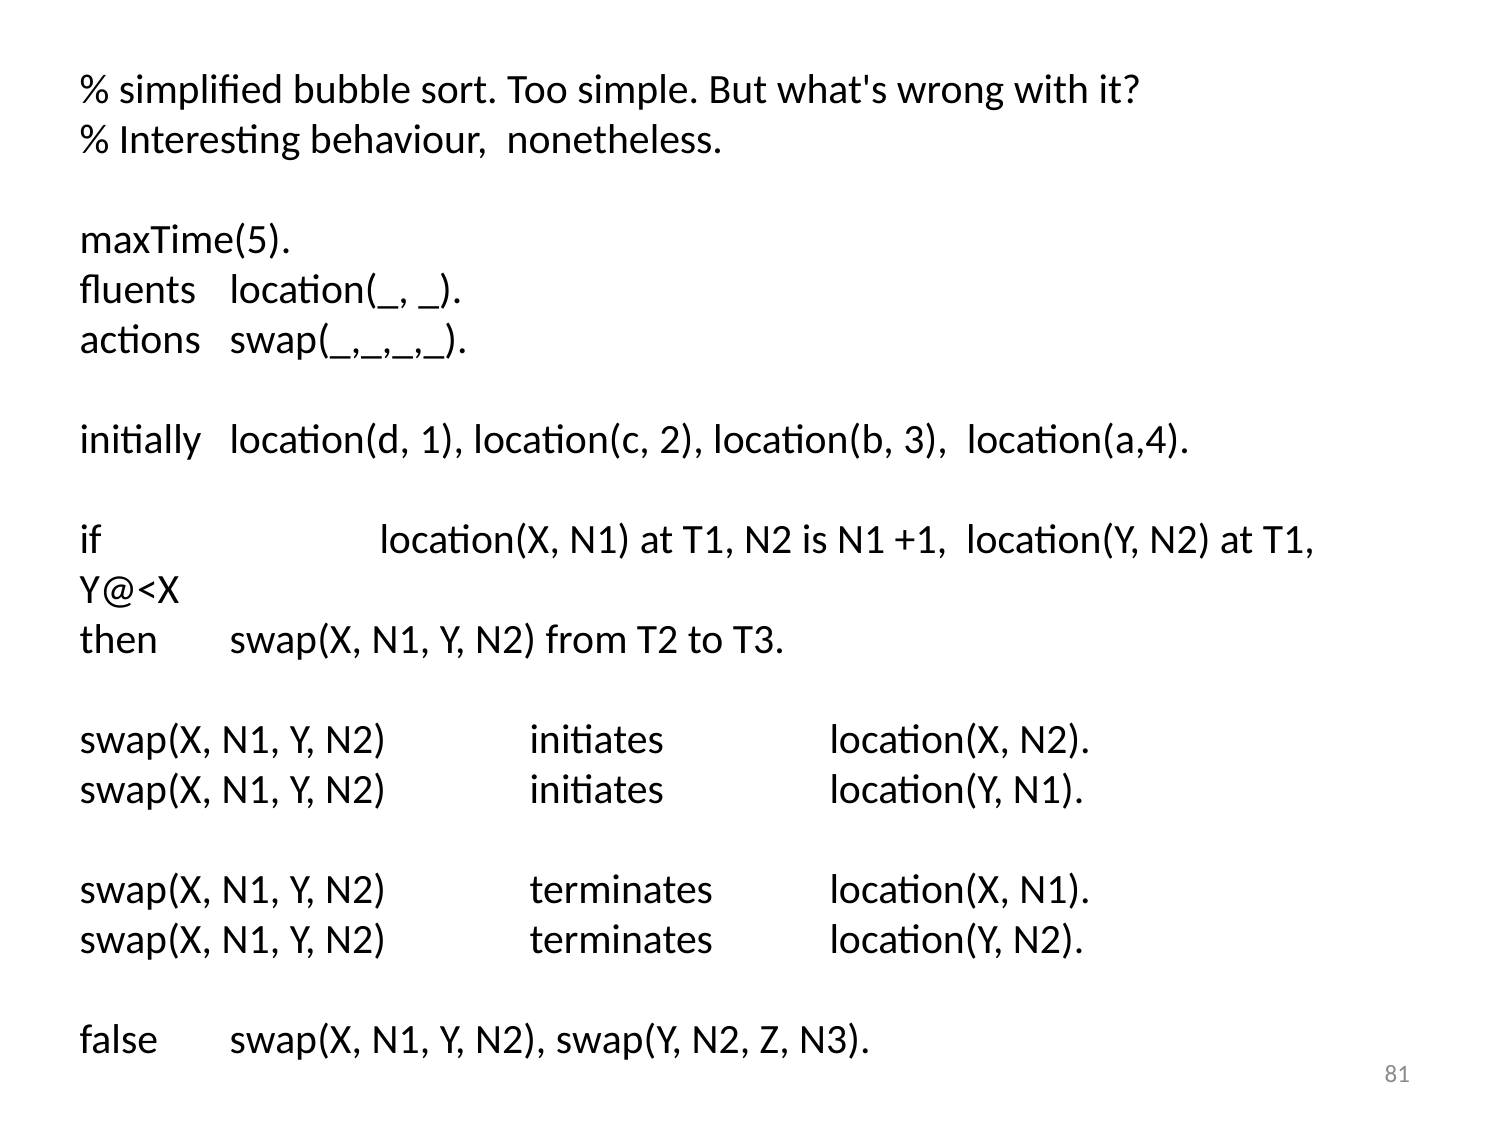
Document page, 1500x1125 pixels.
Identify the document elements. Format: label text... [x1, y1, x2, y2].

text_box % simplified bubble sort. Too simple. But what's wrong with it? % Interesting behaviour, nonetheless. maxTime(5). fluents location(_, _). actions swap(_,_,_,_). initially location(d, 1), location(c, 2), location(b, 3), location(a,4). if location(X, N1) at T1, N2 is N1 +1, location(Y, N2) at T1, Y@<X then swap(X, N1, Y, N2) from T2 to T3. swap(X, N1, Y, N2) initiates location(X, N2). swap(X, N1, Y, N2) initiates location(Y, N1). swap(X, N1, Y, N2) terminates location(X, N1). swap(X, N1, Y, N2) terminates location(Y, N2). false swap(X, N1, Y, N2), swap(Y, N2, Z, N3). [64, 54, 1447, 1070]
slide_number 81 [1074, 1070, 1425, 1103]
